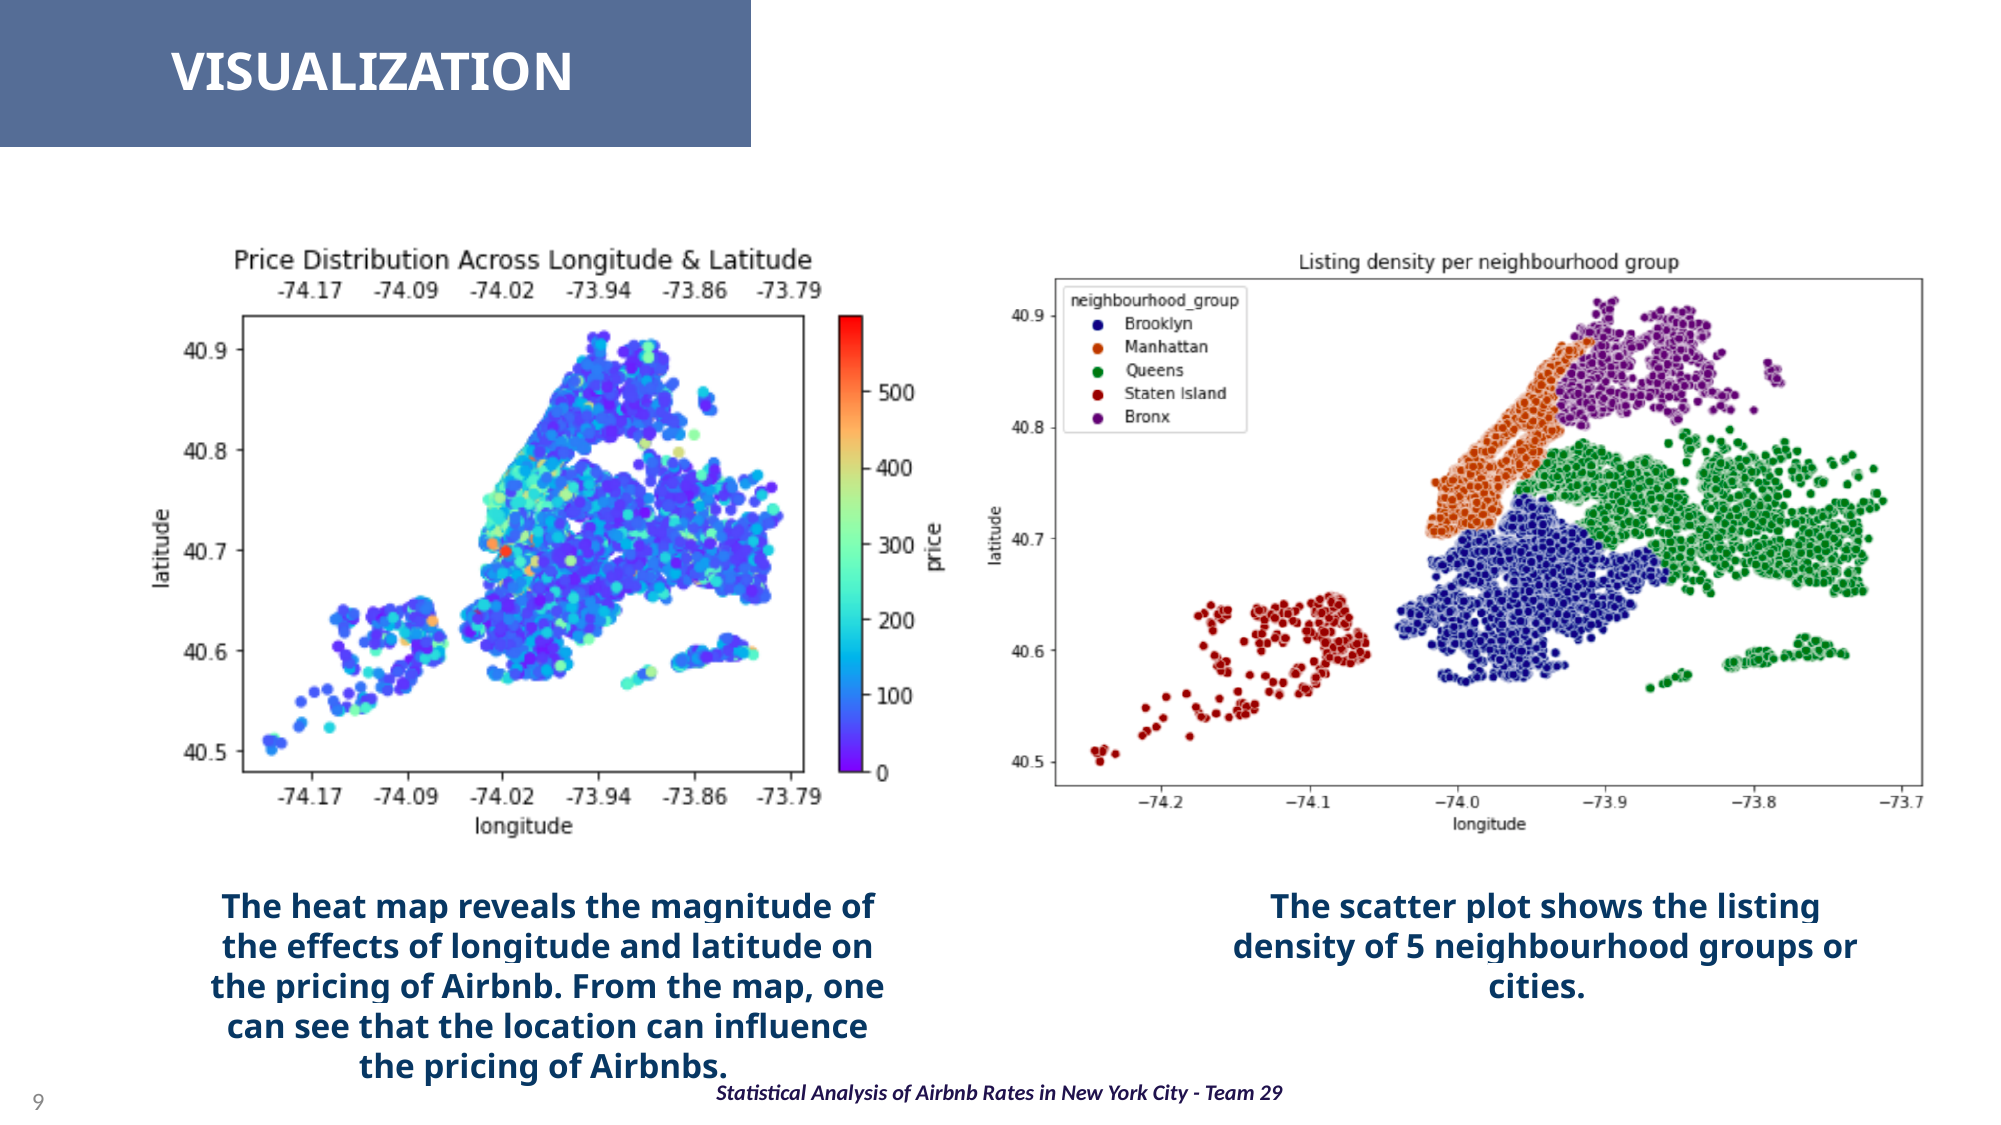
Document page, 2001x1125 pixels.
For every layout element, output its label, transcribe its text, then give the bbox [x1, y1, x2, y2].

text_box VISUALIZATION [0, 23, 748, 117]
text_box Statistical Analysis of Airbnb Rates in New York City - Team 29 [0, 1058, 2000, 1125]
picture [965, 240, 1959, 846]
text_box The scatter plot shows the listing density of 5 neighbourhood groups or cities. [1190, 870, 1902, 1021]
picture [138, 234, 958, 851]
text_box The heat map reveals the magnitude of the effects of longitude and latitude on the pricing of Airbnb. From the map, one can see that the location can influence the pricing of Airbnbs. [192, 870, 904, 1058]
text_box [0, 0, 751, 147]
